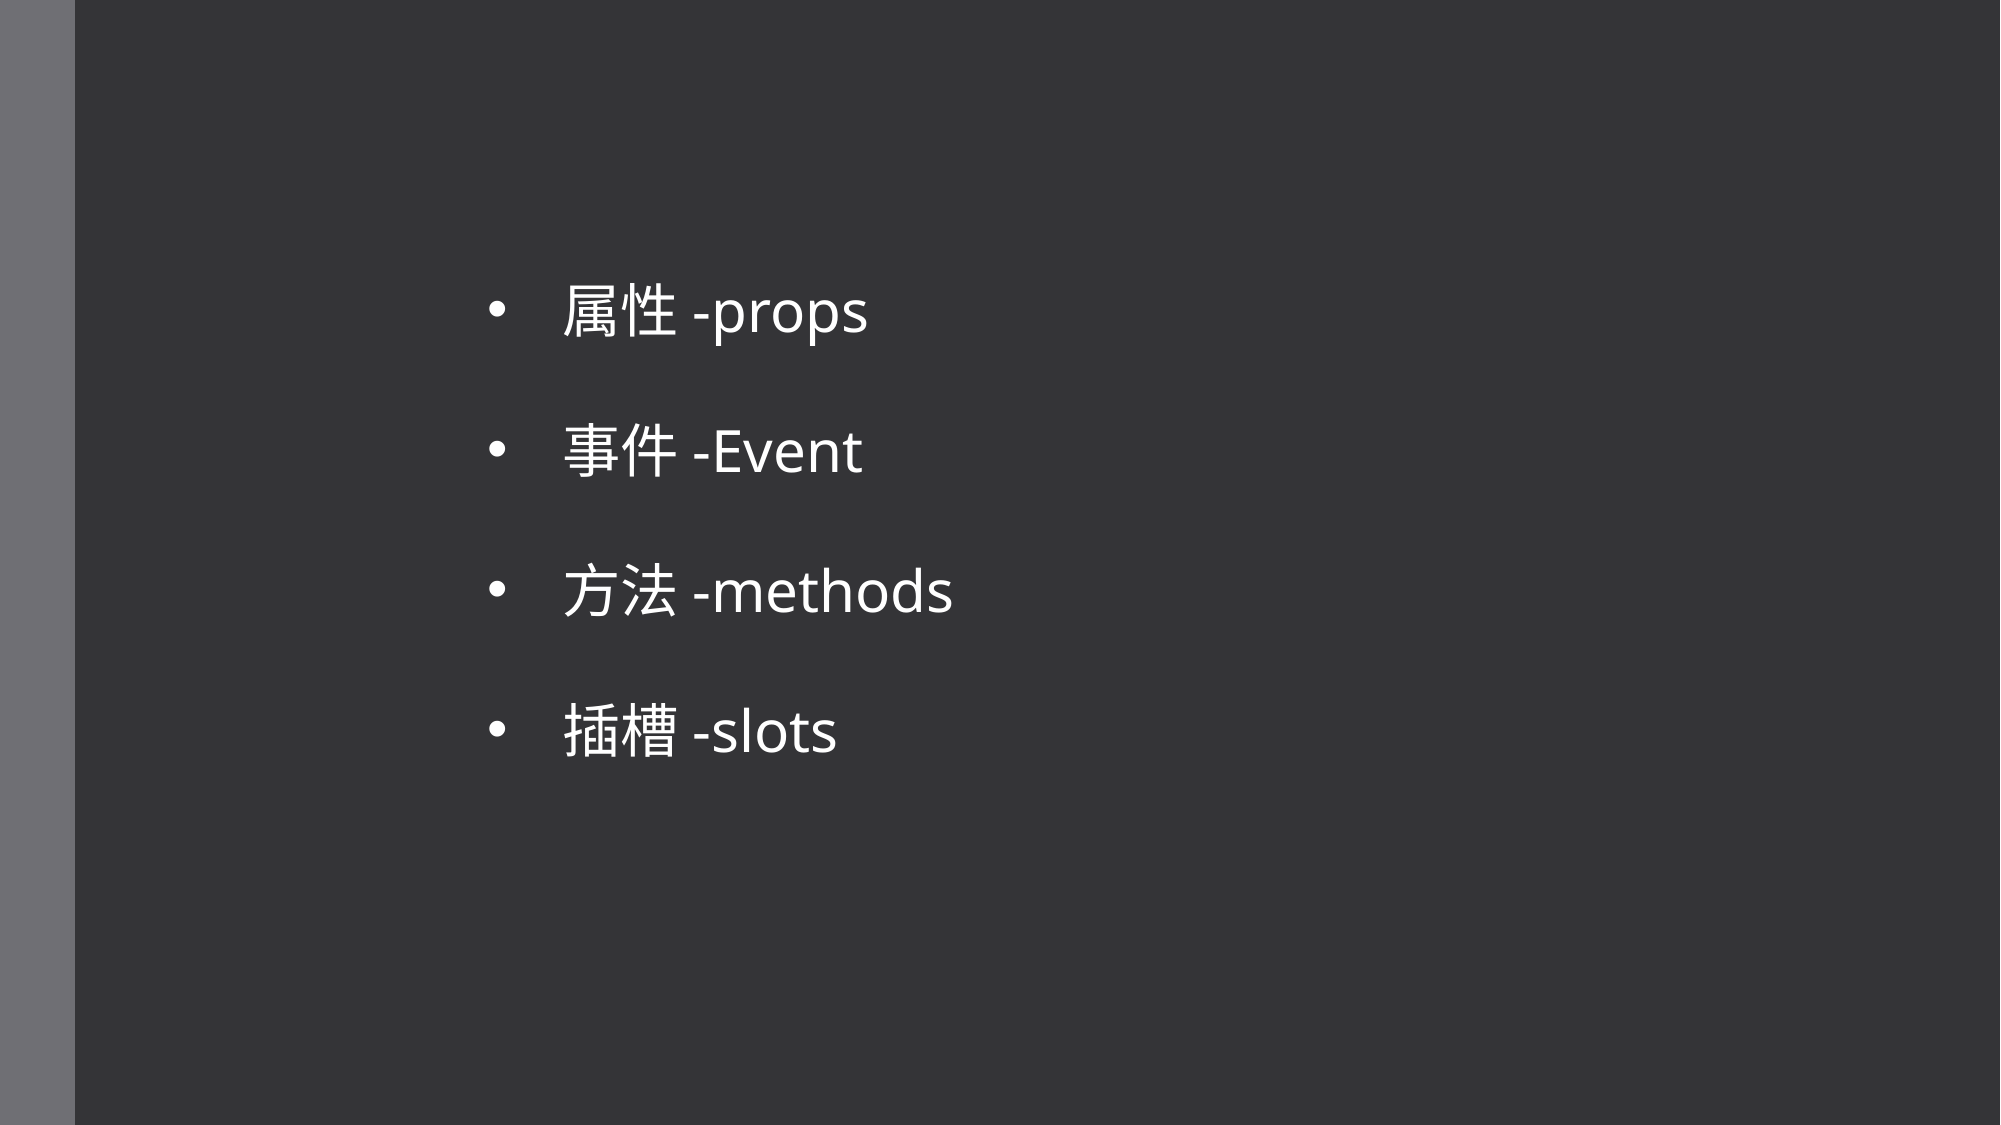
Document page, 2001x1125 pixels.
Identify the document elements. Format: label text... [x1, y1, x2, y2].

text_box 属性-props 事件-Event 方法-methods 插槽-slots [472, 266, 1824, 877]
